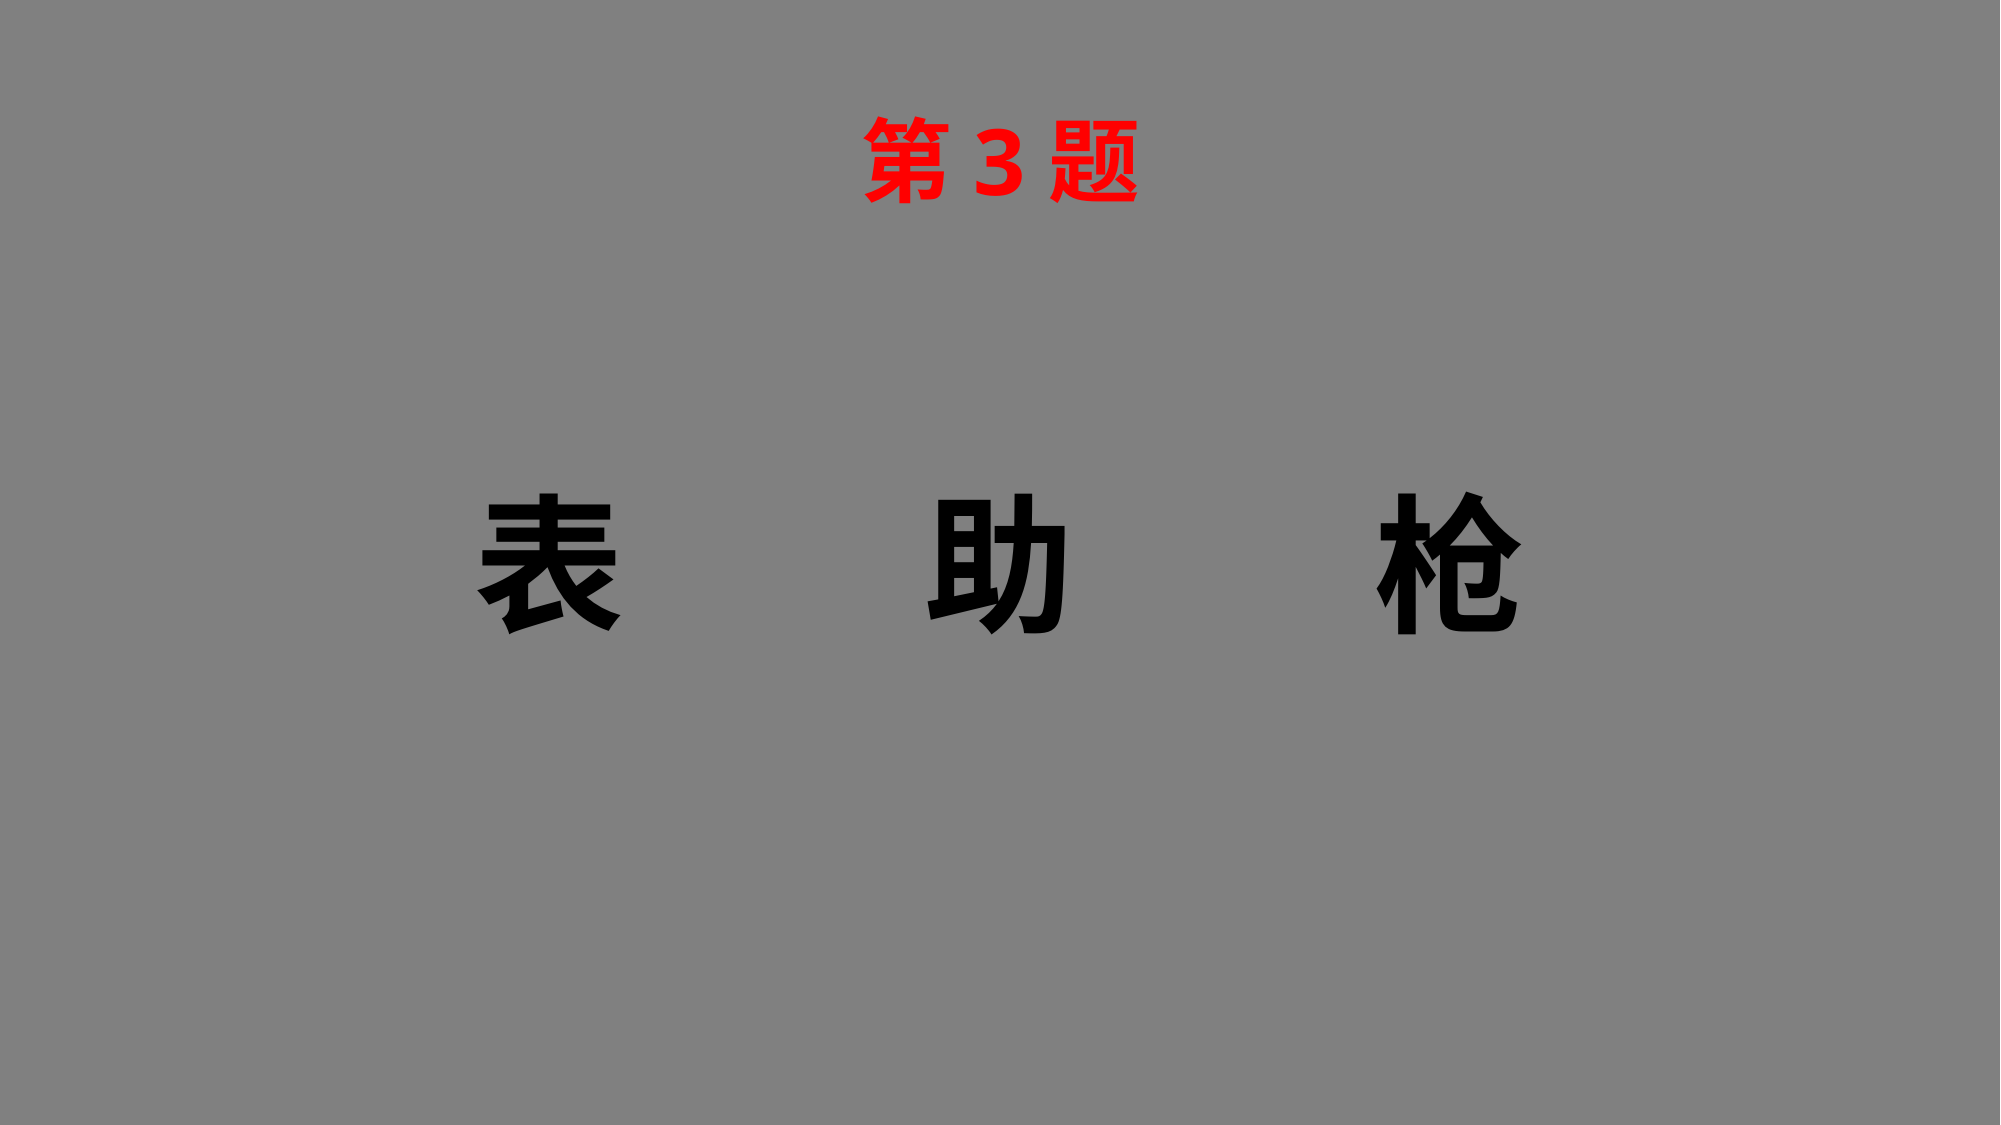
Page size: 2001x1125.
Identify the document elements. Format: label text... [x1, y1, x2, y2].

text_box 第3题 [440, 96, 1560, 222]
text_box 表 助 枪 [195, 463, 1805, 659]
